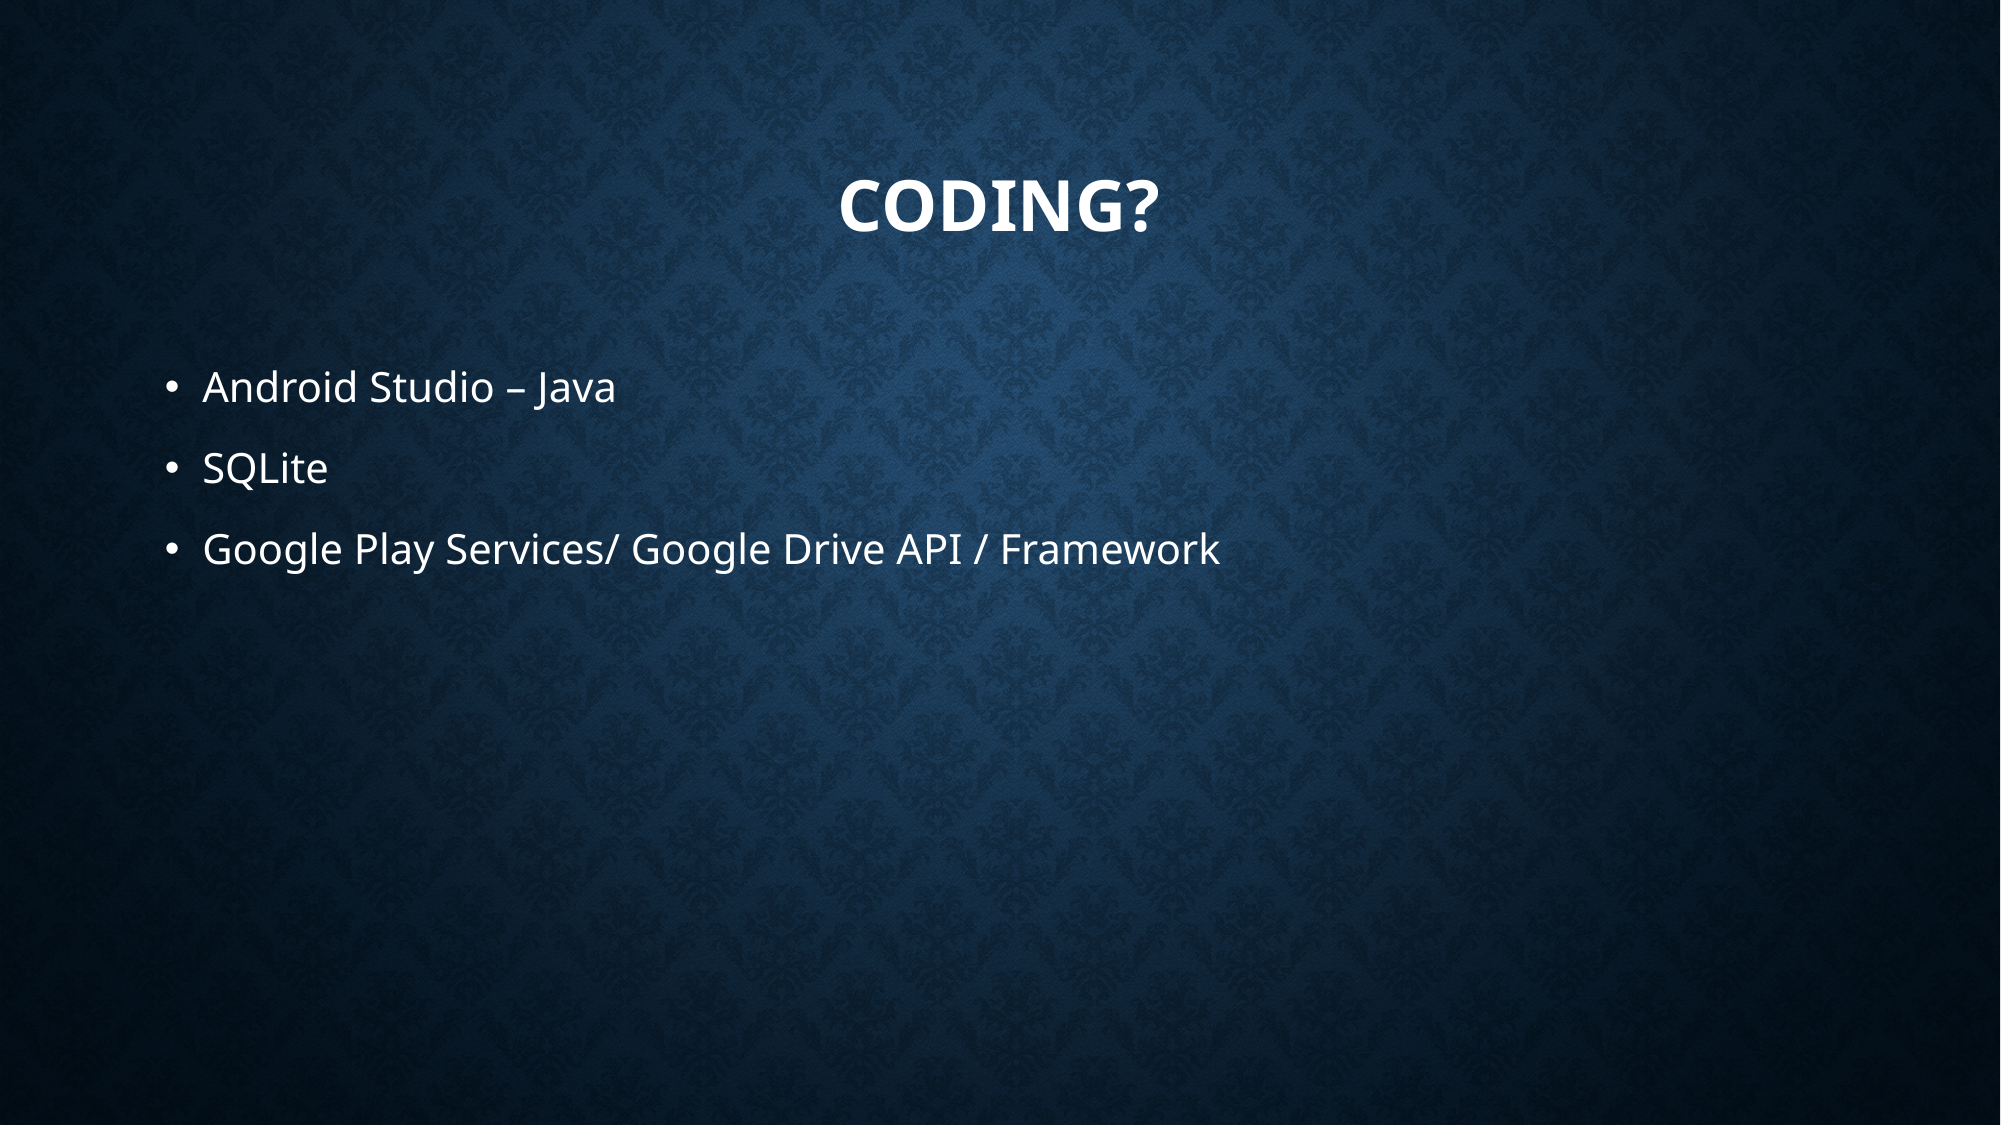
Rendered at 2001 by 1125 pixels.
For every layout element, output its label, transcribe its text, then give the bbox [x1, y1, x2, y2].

list Android Studio – Java SQLite Google Play Services/ Google Drive API / Framework [149, 343, 1849, 950]
title CODING? [149, 99, 1849, 318]
picture [0, 0, 2001, 1125]
